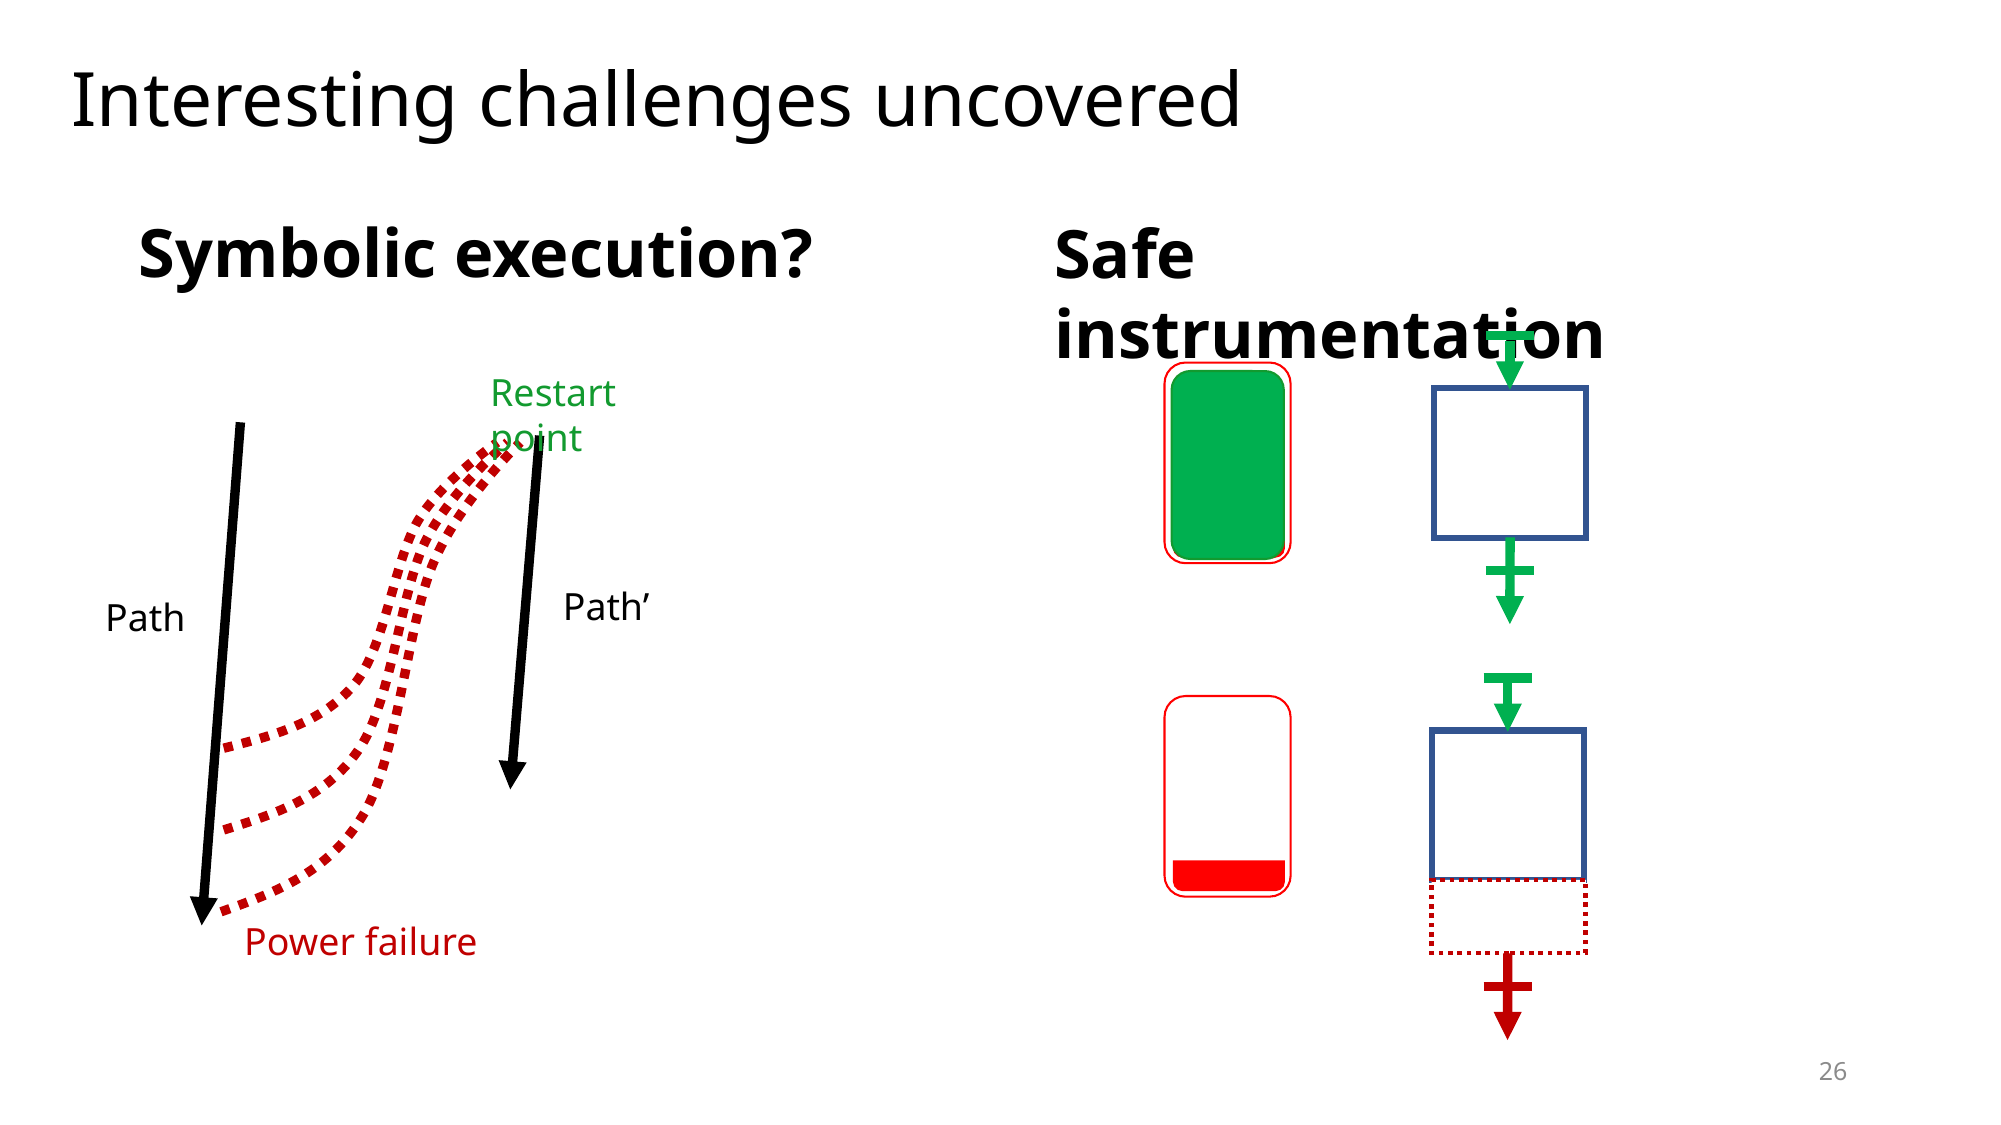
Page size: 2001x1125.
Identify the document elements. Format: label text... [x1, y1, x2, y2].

title Interesting challenges uncovered [56, 42, 1782, 163]
text_box Safe instrumentation [1039, 204, 1750, 379]
text_box [1431, 879, 1587, 954]
text_box Symbolic execution? [123, 203, 987, 299]
text_box Path [90, 586, 201, 647]
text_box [510, 435, 540, 790]
text_box [241, 458, 477, 745]
text_box [241, 466, 506, 906]
text_box [1163, 694, 1292, 898]
text_box [1163, 361, 1292, 565]
text_box [1433, 387, 1587, 539]
text_box [1170, 369, 1285, 561]
text_box [1172, 860, 1285, 892]
text_box [1431, 729, 1585, 879]
slide_number 26 [1412, 1042, 1863, 1103]
text_box Path’ [548, 575, 699, 636]
text_box Restart point [475, 361, 733, 466]
text_box Power failure [229, 910, 545, 971]
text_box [201, 422, 241, 926]
text_box [241, 466, 491, 826]
